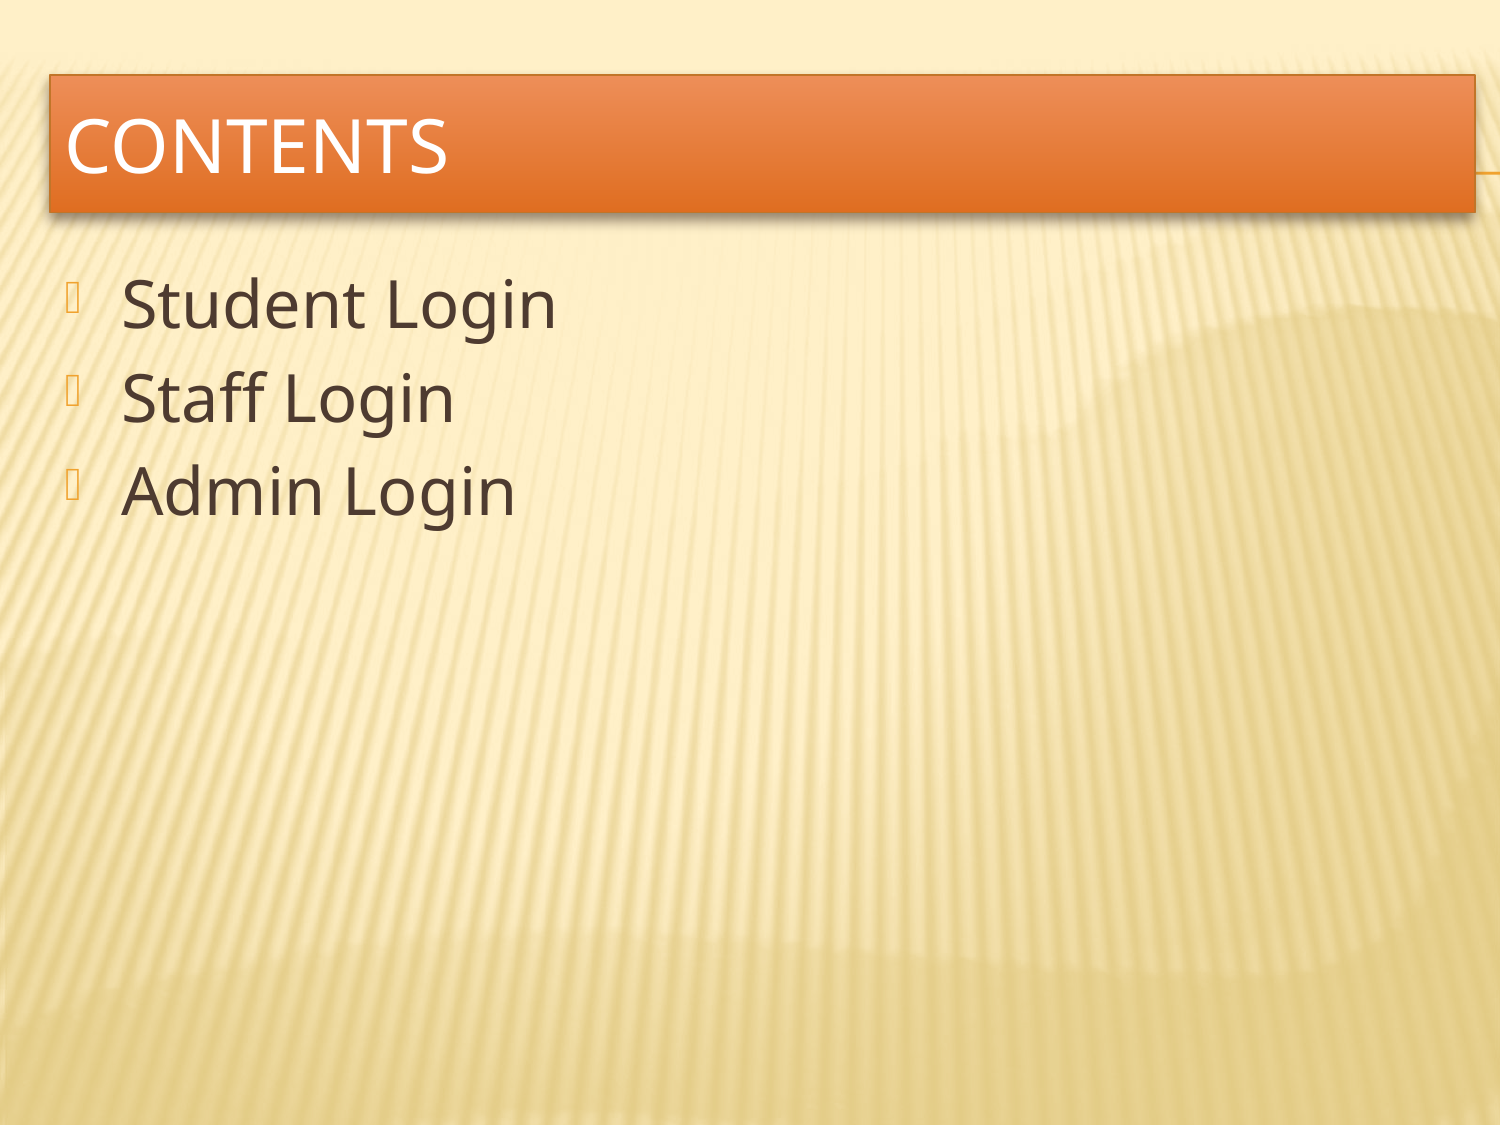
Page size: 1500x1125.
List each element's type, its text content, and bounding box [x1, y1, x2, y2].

title CONTENTS [49, 74, 1476, 213]
list Student Login Staff Login Admin Login [50, 254, 1475, 998]
